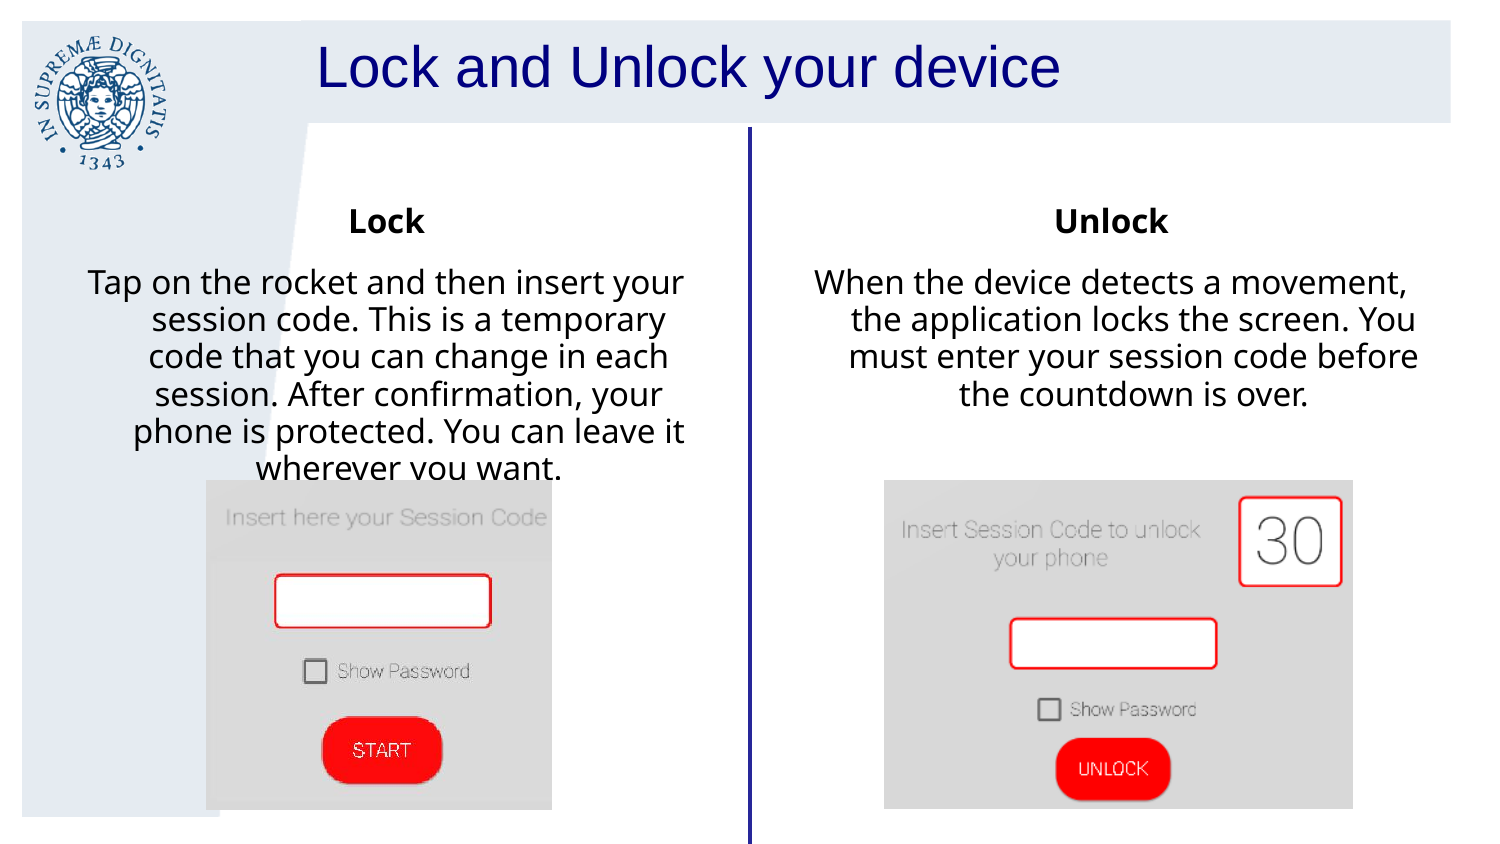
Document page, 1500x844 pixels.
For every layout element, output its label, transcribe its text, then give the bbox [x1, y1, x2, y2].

list Lock Tap on the rocket and then insert your session code. This is a temporary code that you can change in each session. After confirmation, your phone is protected. You can leave it wherever you want. [50, 188, 723, 832]
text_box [206, 480, 585, 812]
picture [22, 21, 409, 817]
picture [884, 480, 1353, 809]
list Unlock When the device detects a movement, the application locks the screen. You must enter your session code before the countdown is over. [775, 188, 1448, 844]
title Lock and Unlock your device [300, 19, 1452, 124]
